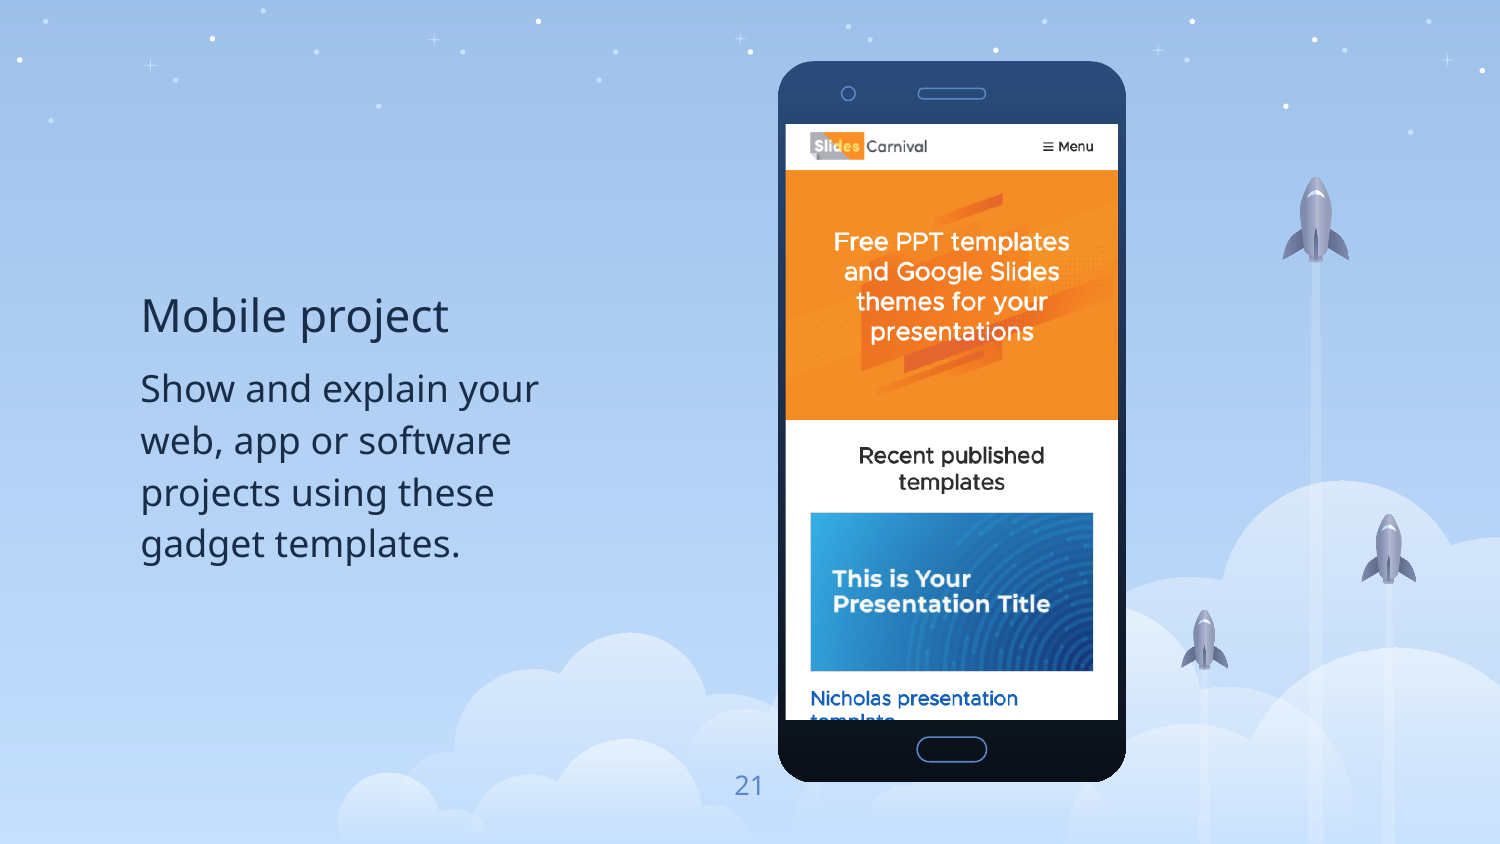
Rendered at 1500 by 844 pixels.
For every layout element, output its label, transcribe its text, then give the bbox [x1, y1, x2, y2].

picture [785, 123, 1119, 720]
slide_number 21 [705, 754, 795, 819]
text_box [777, 60, 1127, 783]
list Mobile project Show and explain your web, app or software projects using these gadget templates. [140, 61, 614, 783]
